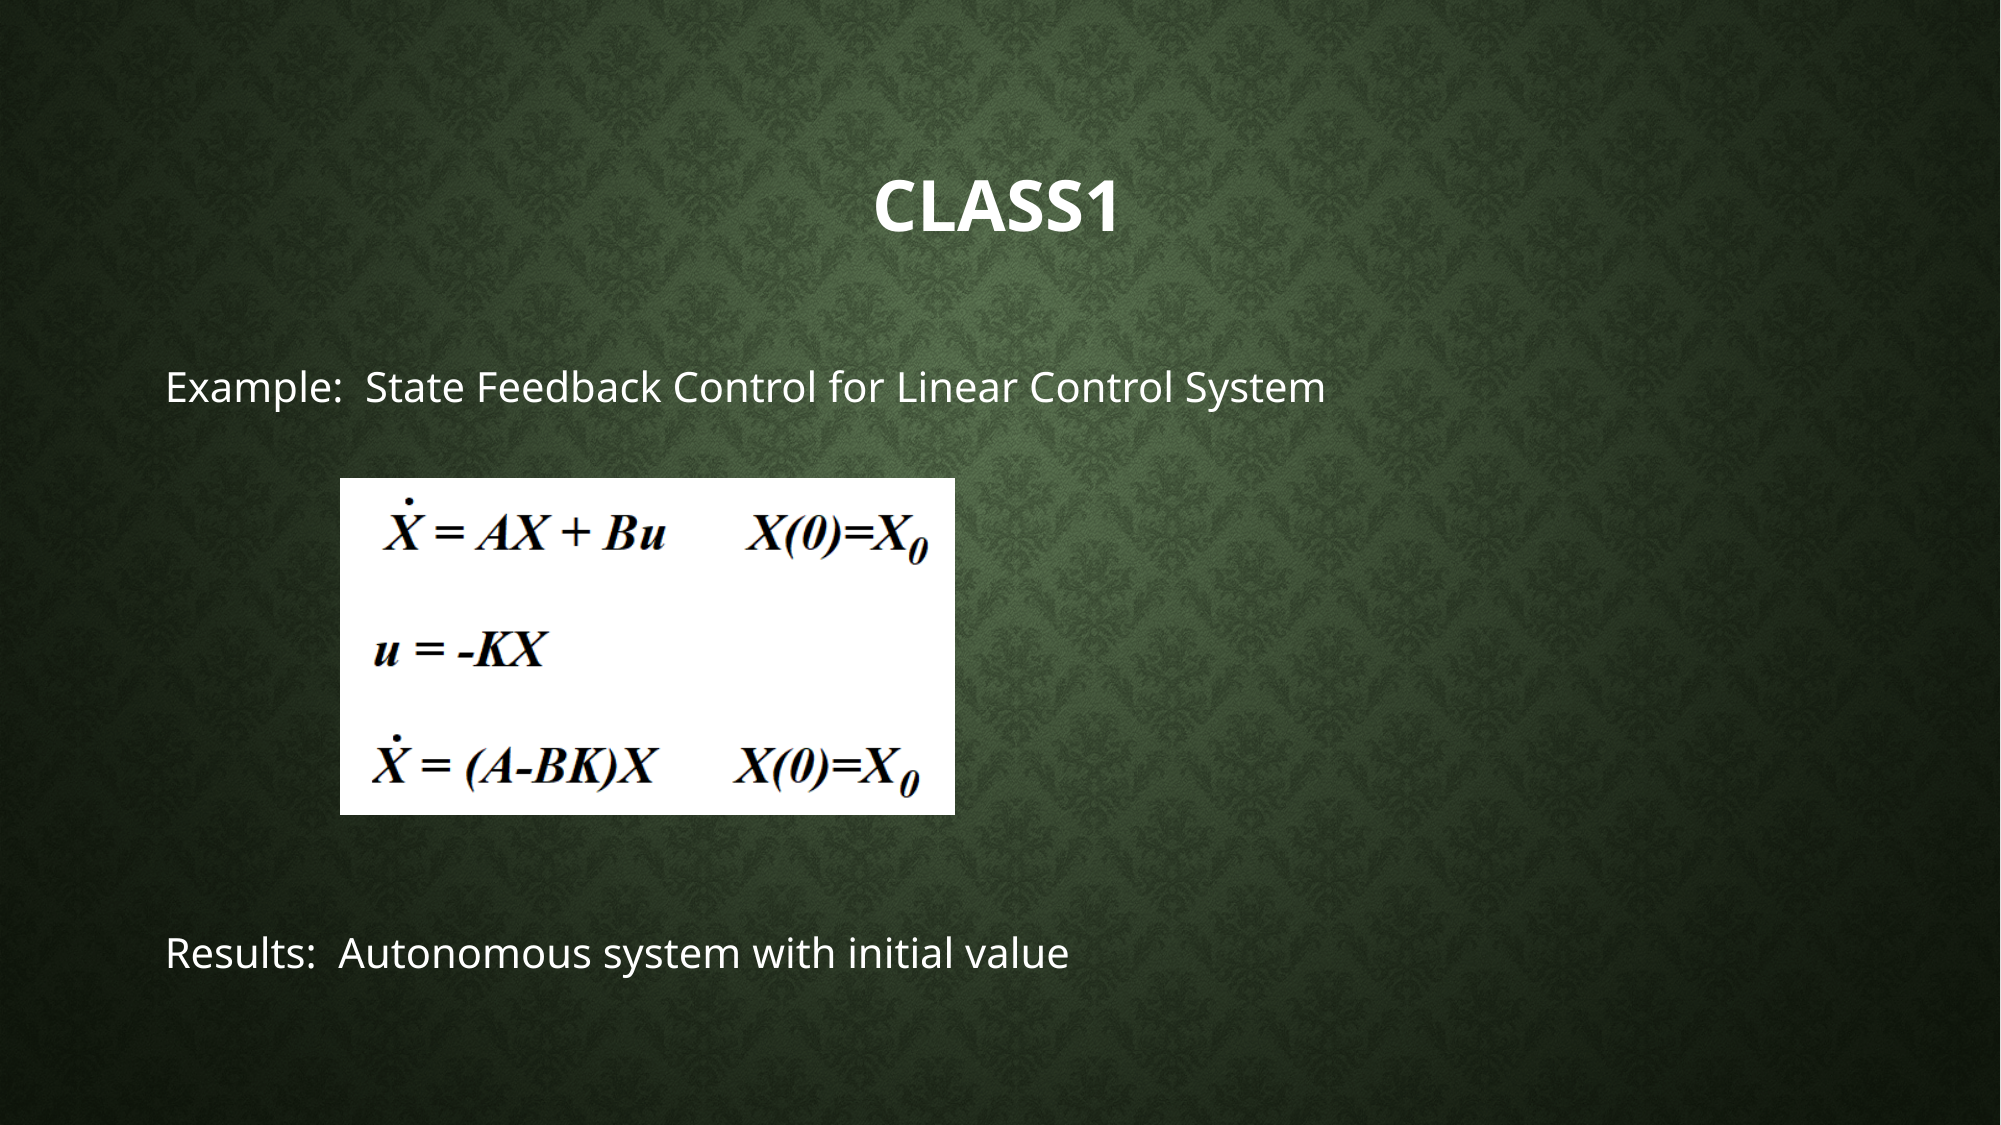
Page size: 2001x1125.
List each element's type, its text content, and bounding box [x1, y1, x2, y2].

picture [340, 478, 955, 816]
list Example: State Feedback Control for Linear Control System Results: Autonomous system with initial value [149, 343, 1849, 1063]
title class1 [149, 99, 1849, 318]
